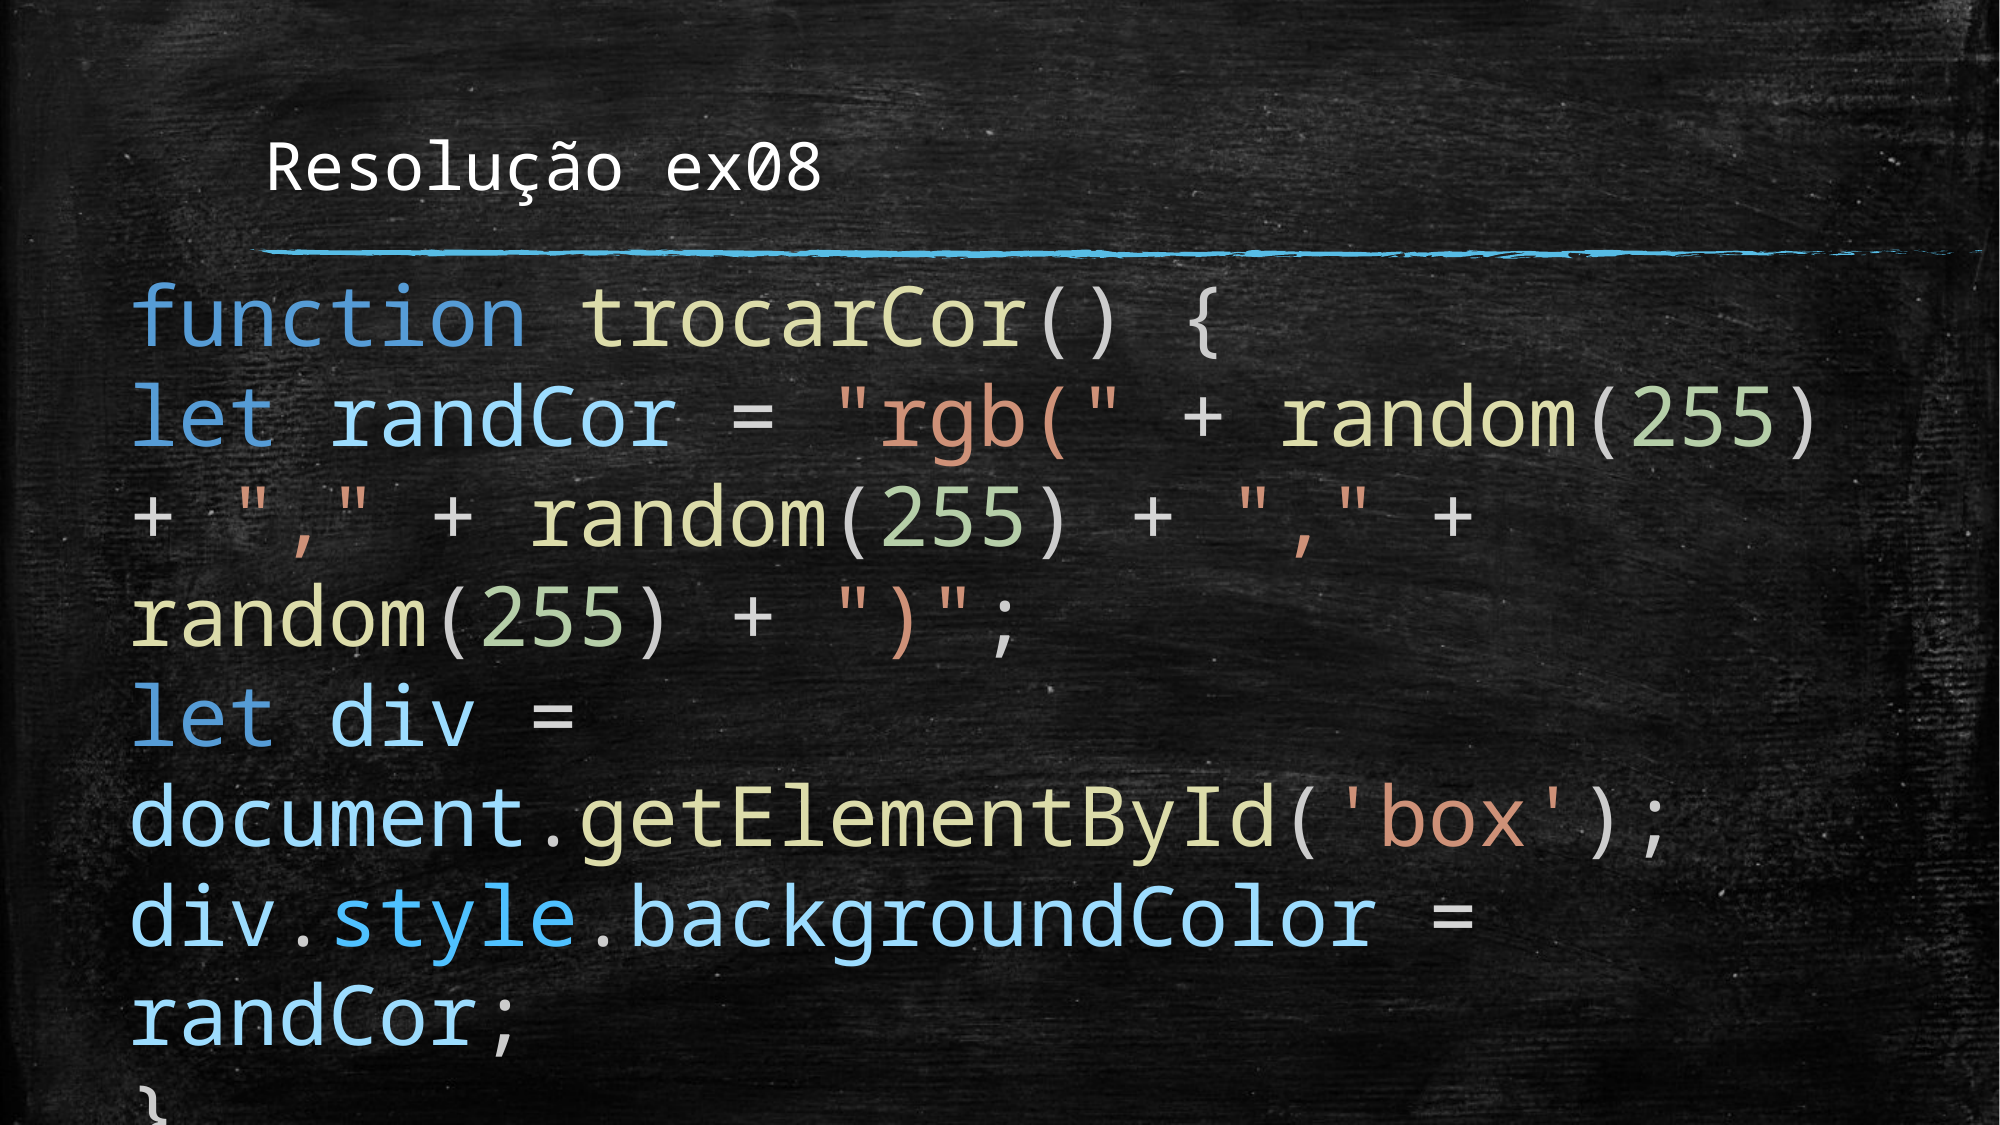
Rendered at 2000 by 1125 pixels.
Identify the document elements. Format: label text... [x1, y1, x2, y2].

title Resolução ex08 [249, 45, 1750, 213]
text_box function trocarCor() { let randCor = "rgb(" + random(255) + "," + random(255) + "," + random(255) + ")"; let div = document.getElementById('box'); div.style.backgroundColor = randCor; } [113, 255, 1922, 1125]
